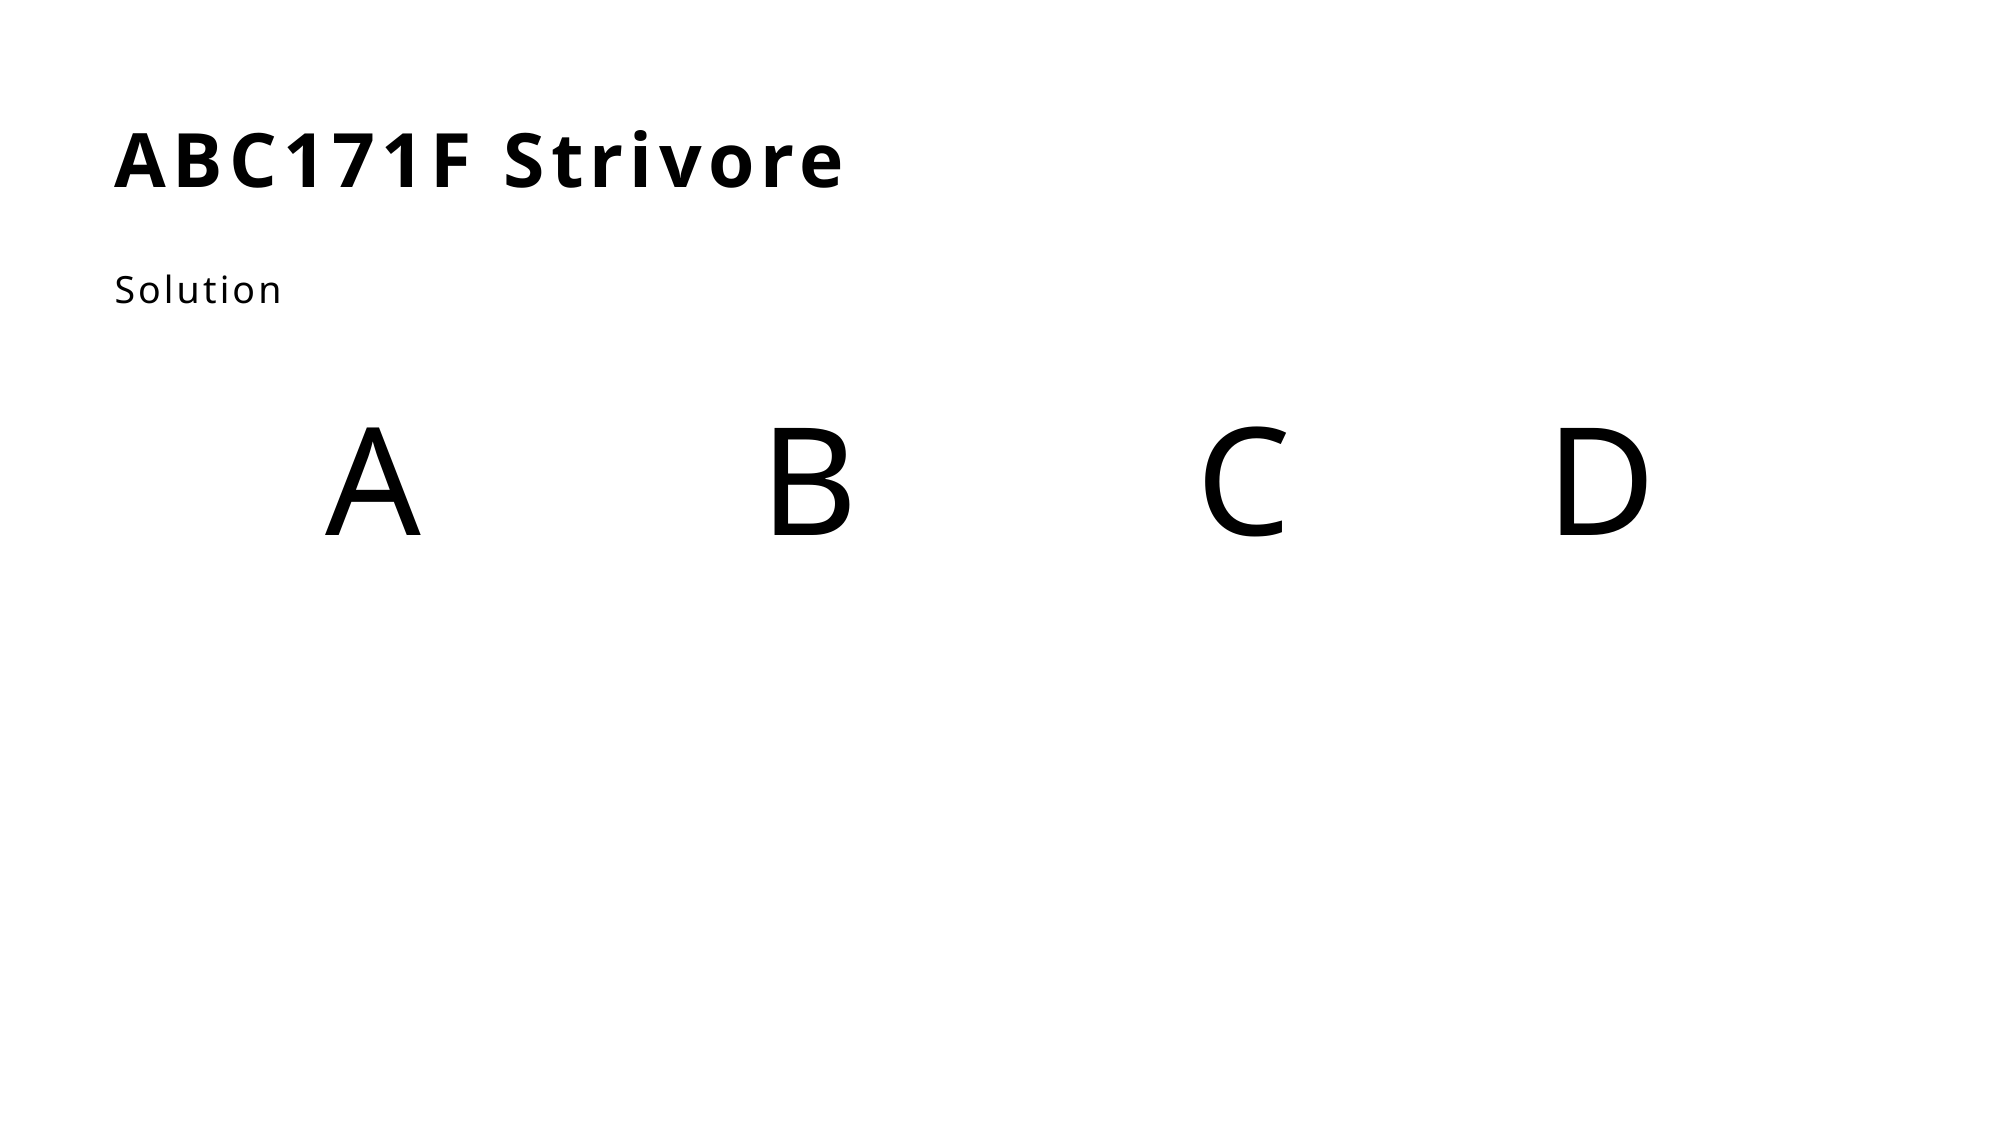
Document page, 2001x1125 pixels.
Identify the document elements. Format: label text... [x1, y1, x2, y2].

list Solution A B C D [99, 243, 1900, 1026]
title ABC171F Strivore [99, 99, 1900, 217]
